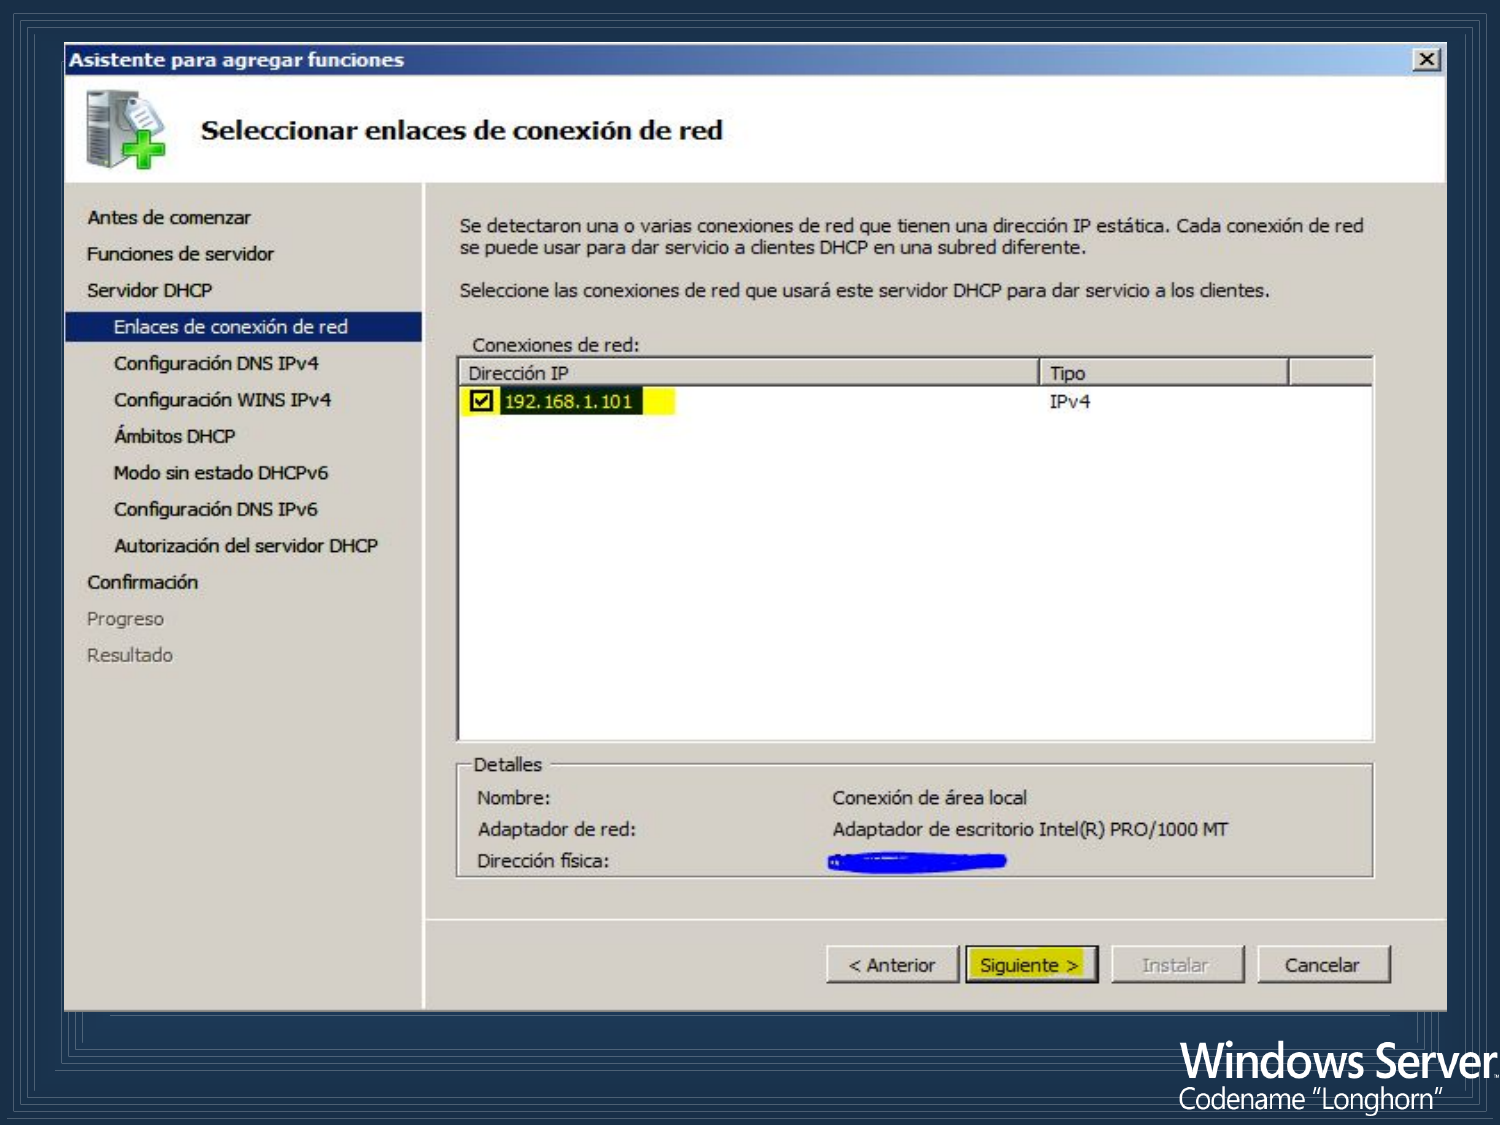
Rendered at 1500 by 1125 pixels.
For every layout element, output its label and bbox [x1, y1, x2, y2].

picture [64, 42, 1447, 1012]
